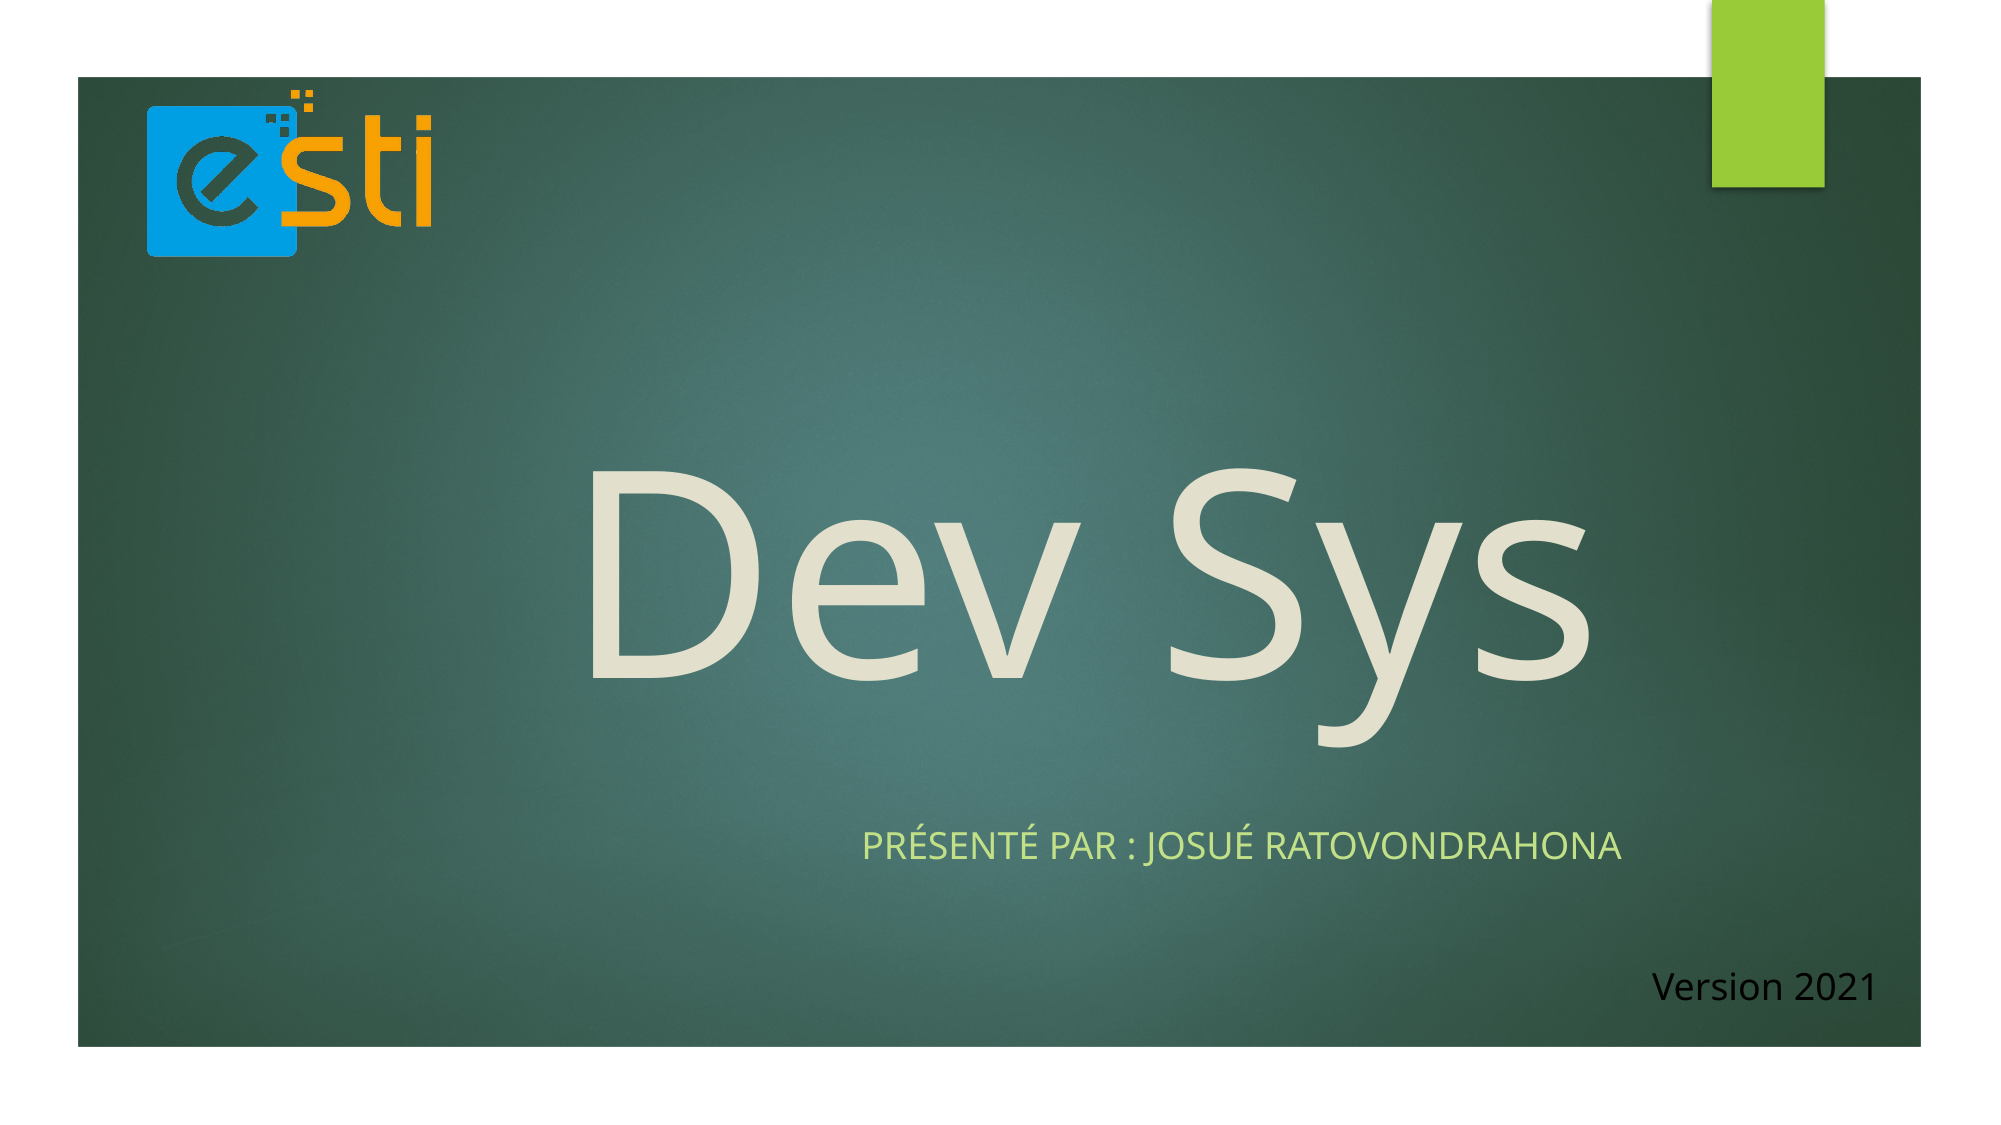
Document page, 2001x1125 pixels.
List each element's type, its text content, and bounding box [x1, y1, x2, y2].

text_box Version 2021 [1637, 955, 1895, 1016]
picture [125, 66, 453, 287]
text_box Présenté par : Josué ratovondrahona [189, 814, 1638, 956]
text_box Dev Sys [169, 304, 1618, 744]
